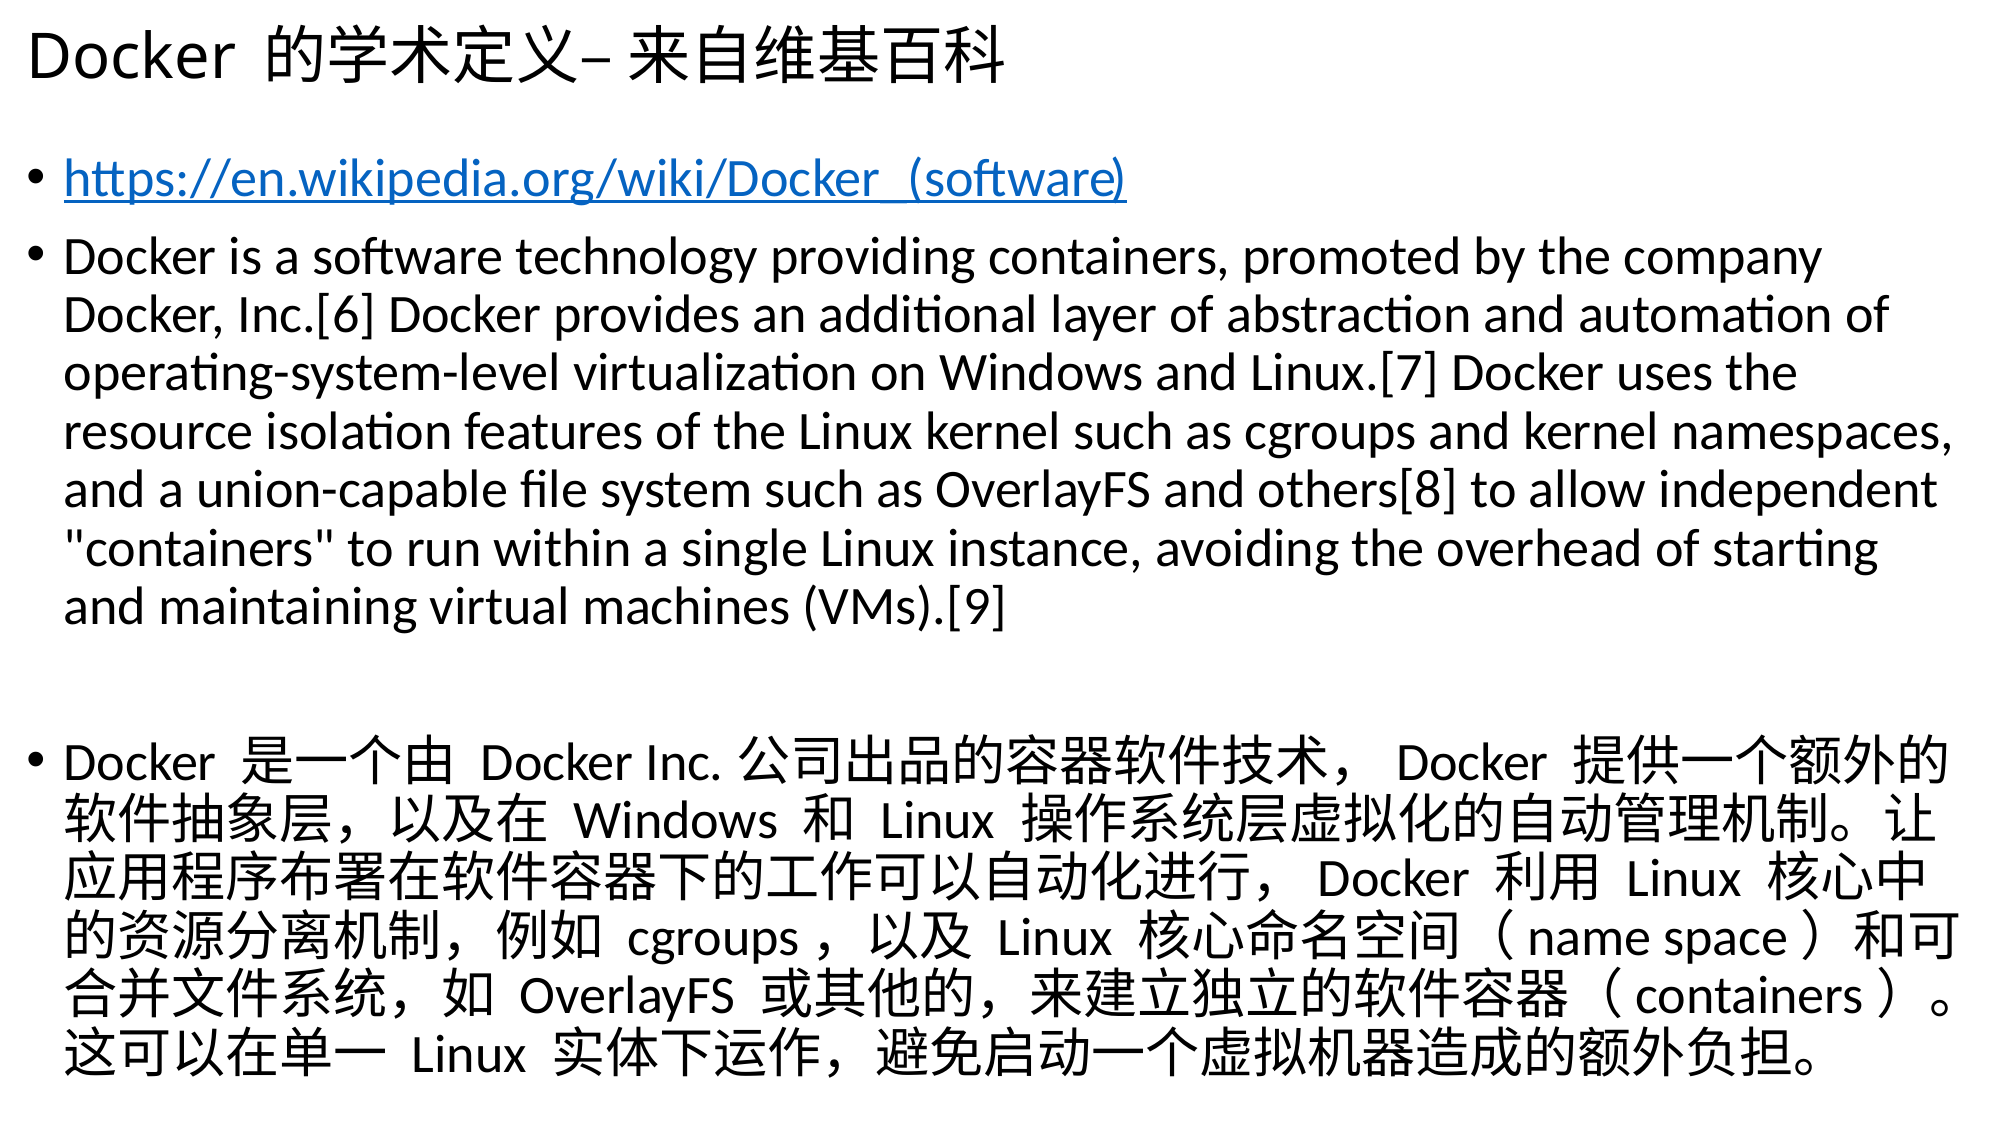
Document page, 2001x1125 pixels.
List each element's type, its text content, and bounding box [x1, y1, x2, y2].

list https://en.wikipedia.org/wiki/Docker_(software) Docker is a software technology providing containers, promoted by the company Docker, Inc.[6] Docker provides an additional layer of abstraction and automation of operating-system-level virtualization on Windows and Linux.[7] Docker uses the resource isolation features of the Linux kernel such as cgroups and kernel namespaces, and a union-capable file system such as OverlayFS and others[8] to allow independent "containers" to run within a single Linux instance, avoiding the overhead of starting and maintaining virtual machines (VMs).[9] Docker 是一个由 Docker Inc.公司出品的容器软件技术，Docker 提供一个额外的软件抽象层，以及在 Windows 和 Linux 操作系统层虚拟化的自动管理机制。让应用程序布署在软件容器下的工作可以自动化进行，Docker 利用 Linux 核心中的资源分离机制，例如 cgroups，以及 Linux 核心命名空间（name space）和可合并文件系统，如 OverlayFS 或其他的，来建立独立的软件容器（containers）。这可以在单一 Linux 实体下运作，避免启动一个虚拟机器造成的额外负担。 [11, 142, 1985, 1112]
title Docker 的学术定义– 来自维基百科 [11, 16, 1504, 101]
